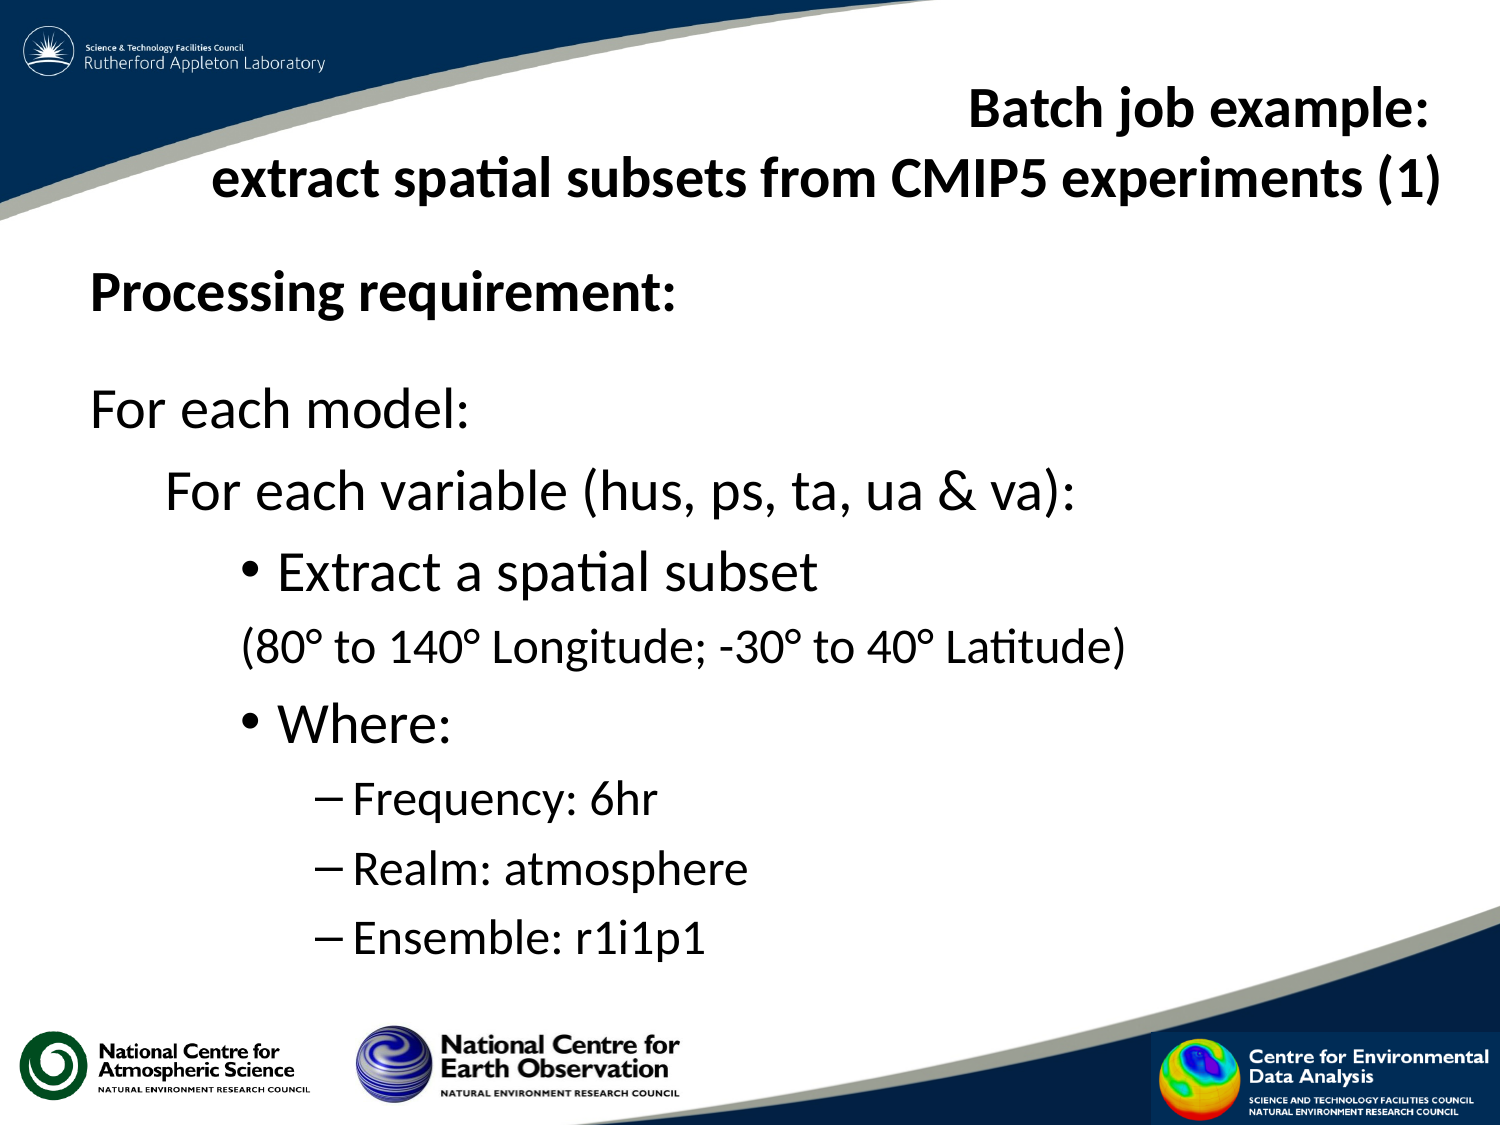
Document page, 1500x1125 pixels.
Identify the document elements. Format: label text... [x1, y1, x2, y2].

picture [0, 0, 982, 233]
picture [355, 893, 1500, 1125]
title Batch job example: extract spatial subsets from CMIP5 experiments (1) [75, 45, 1459, 233]
picture [17, 1029, 313, 1101]
list Processing requirement: For each model: For each variable (hus, ps, ta, ua & va): Extract a spatial subset (80° to 140° Longitude; -30° to 40° Latitude) Where: Frequency: 6hr Realm: atmosphere Ensemble: r1i1p1 [75, 208, 1436, 1000]
